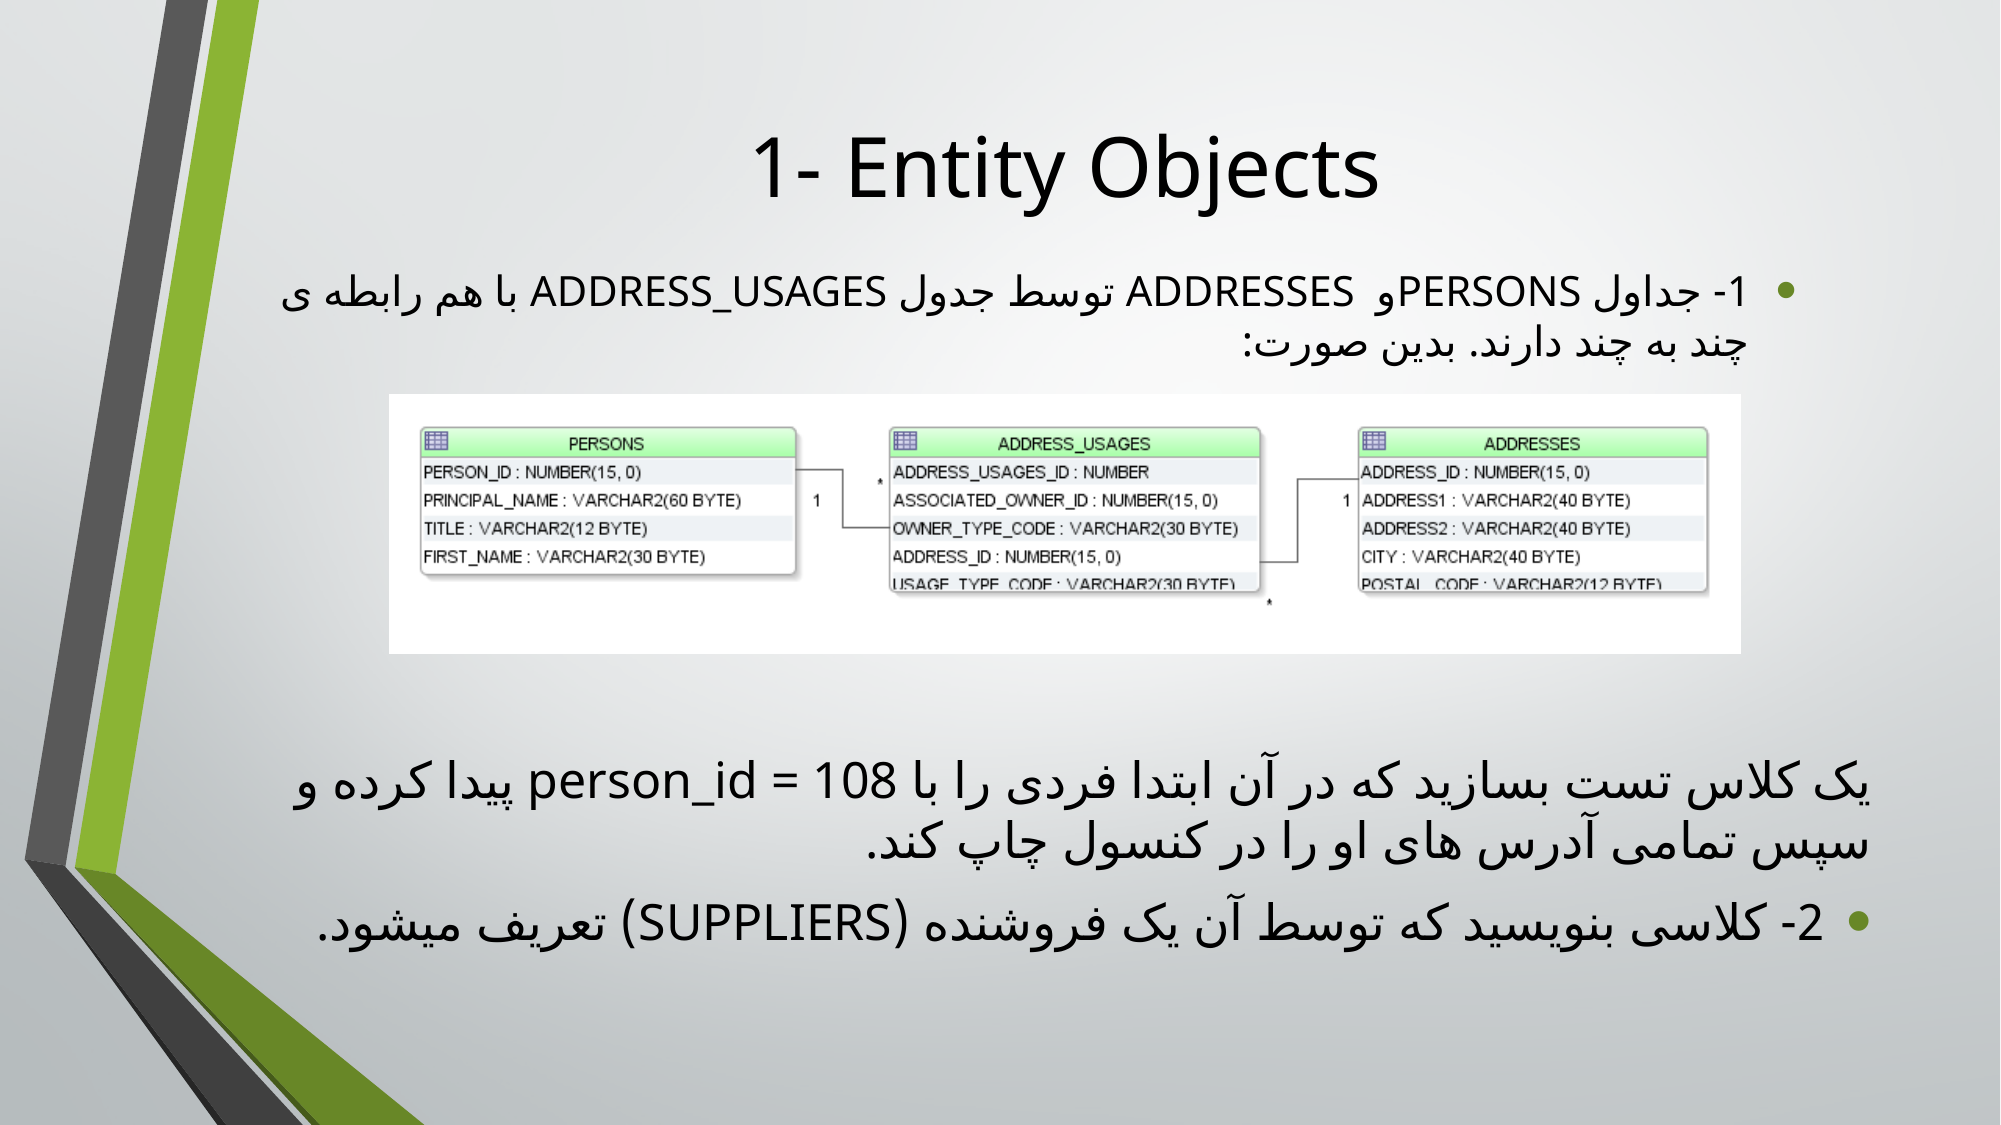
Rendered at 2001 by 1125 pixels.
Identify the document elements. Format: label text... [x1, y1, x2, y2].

picture [389, 394, 1742, 655]
text_box یک کلاس تست بسازید که در آن ابتدا فردی را با person_id = 108 پیدا کرده و سپس تمامی آدرس های او را در کنسول چاپ کند. 2- کلاسی بنویسید که توسط آن یک فروشنده (SUPPLIERS) تعریف میشود. [243, 684, 1887, 1015]
title 1- Entity Objects [243, 75, 1887, 253]
list 1- جداول PERSONSو ADDRESSES توسط جدول ADDRESS_USAGES با هم رابطه ی چند به چند دارند. بدین صورت: [243, 253, 1887, 459]
